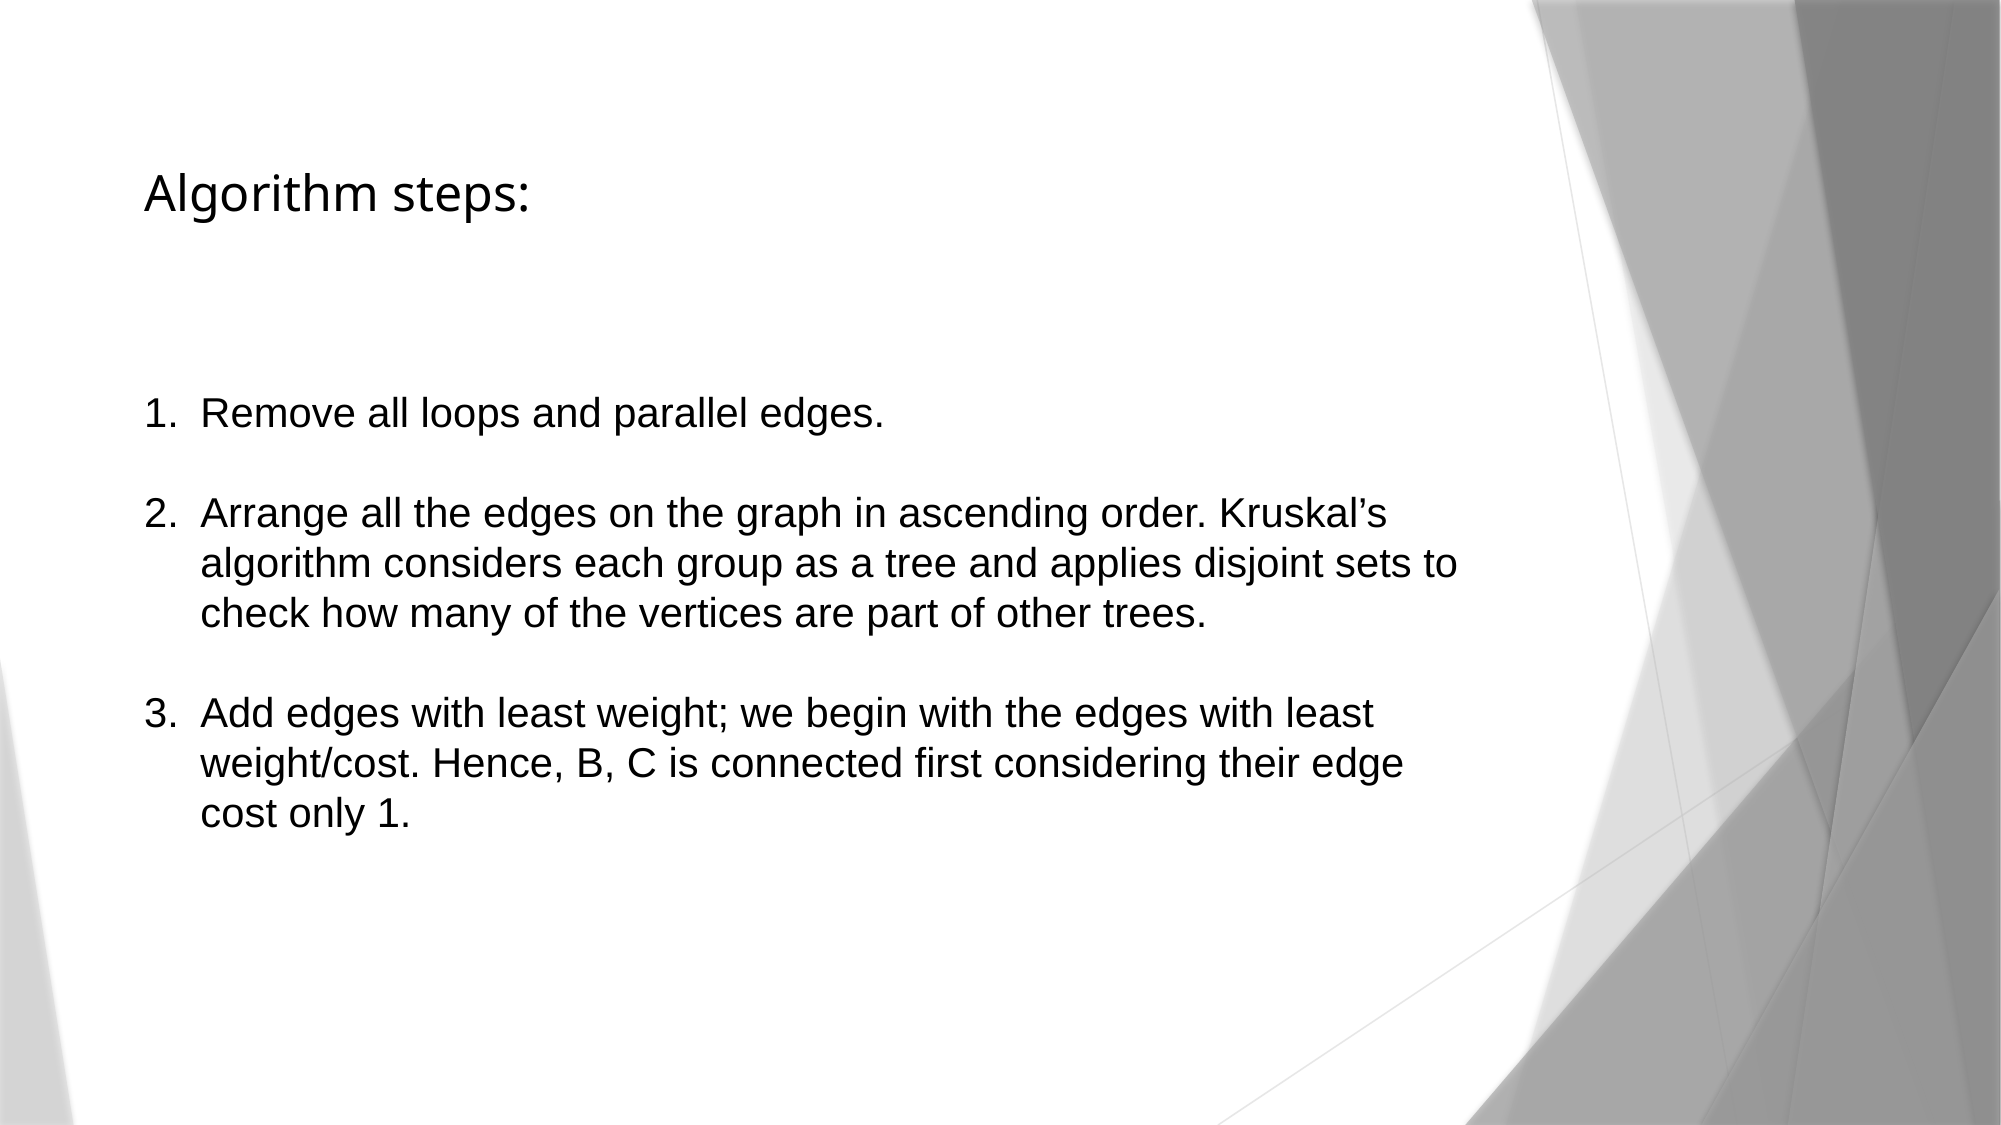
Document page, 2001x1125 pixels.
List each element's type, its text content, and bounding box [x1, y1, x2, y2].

text_box Remove all loops and parallel edges. Arrange all the edges on the graph in ascending order. Kruskal’s algorithm considers each group as a tree and applies disjoint sets to check how many of the vertices are part of other trees. Add edges with least weight; we begin with the edges with least weight/cost. Hence, B, C is connected first considering their edge cost only 1. [129, 378, 1491, 894]
text_box Algorithm steps: [129, 153, 649, 229]
